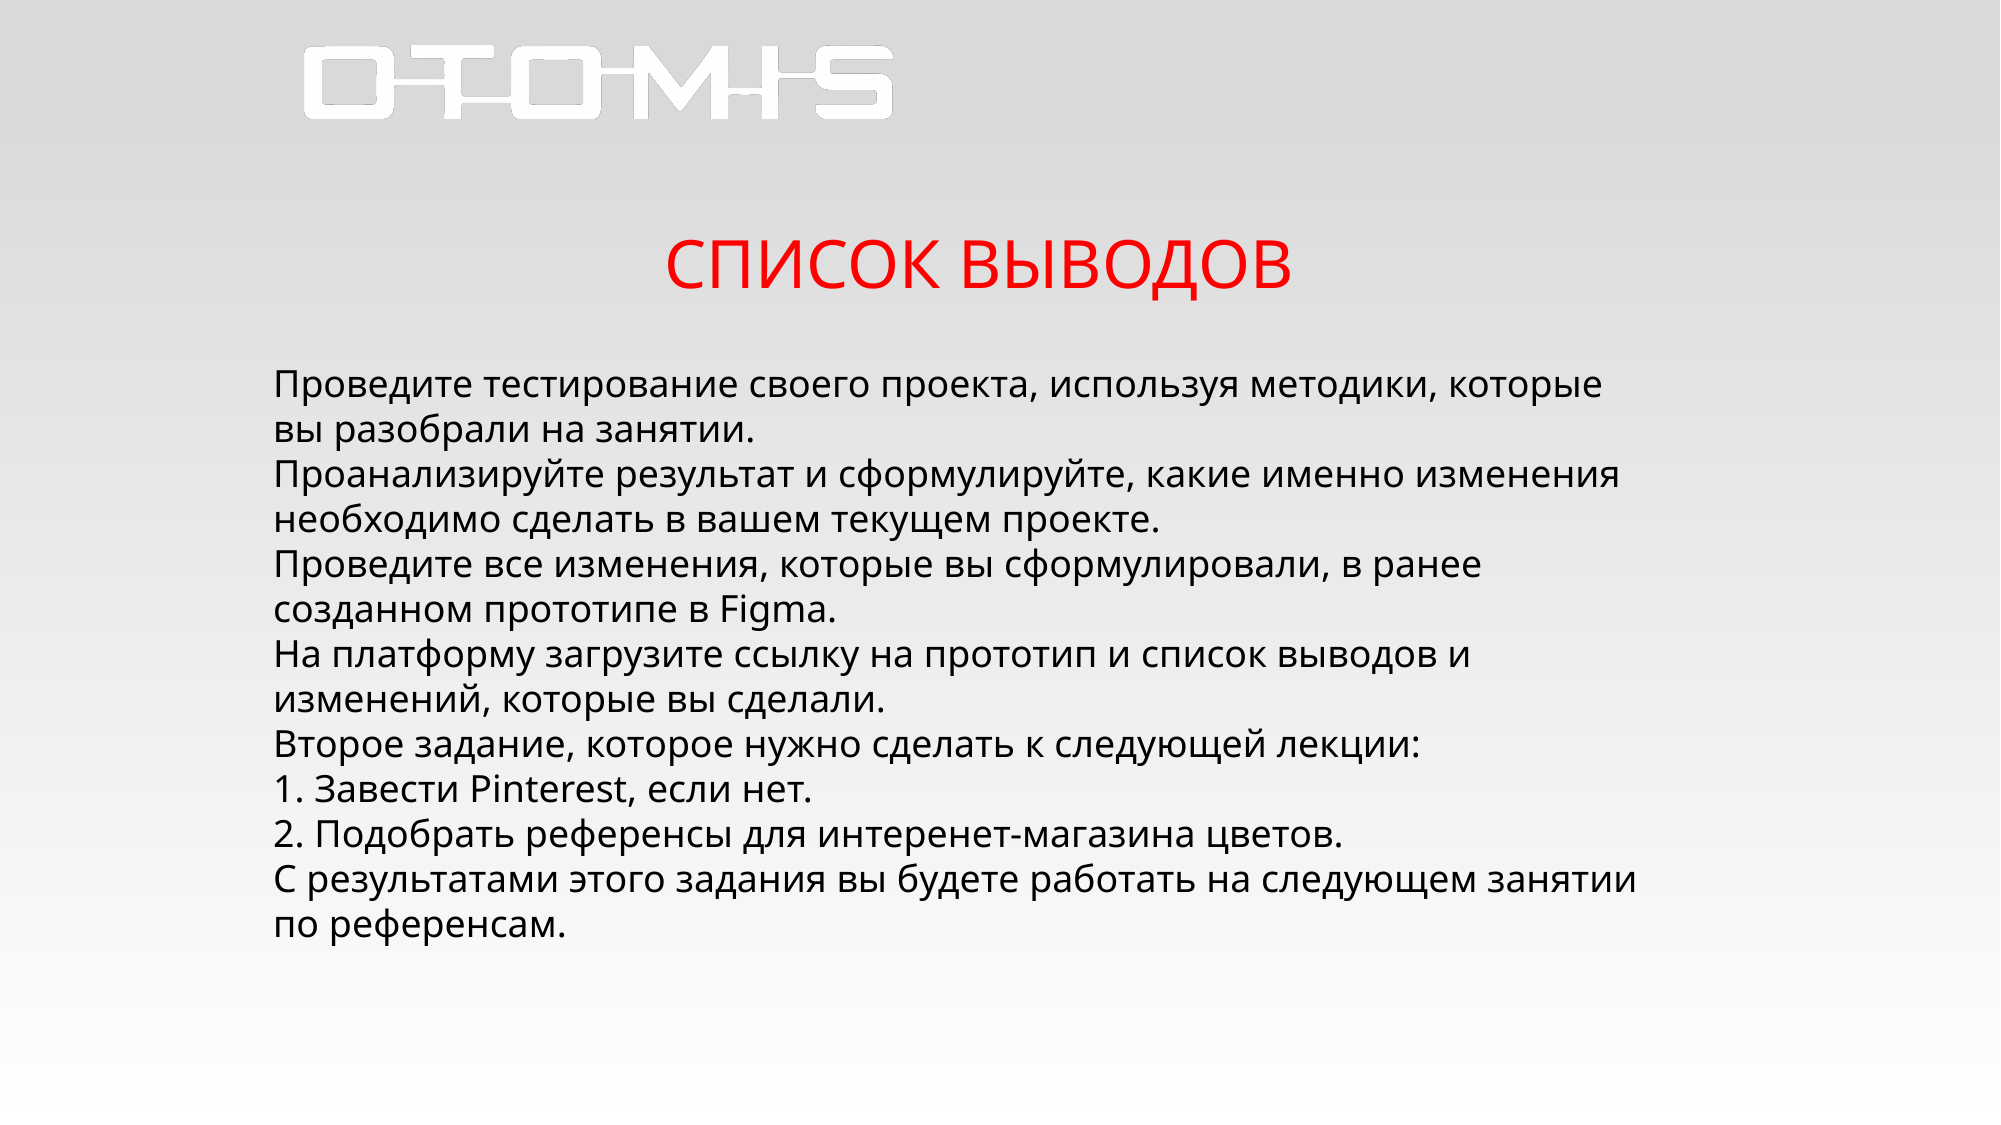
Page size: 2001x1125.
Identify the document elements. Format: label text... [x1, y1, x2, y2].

title Список выводов [258, 206, 1684, 311]
text_box Проведите тестирование своего проекта, используя методики, которые вы разобрали на занятии. Проанализируйте результат и сформулируйте, какие именно изменения необходимо сделать в вашем текущем проекте. Проведите все изменения, которые вы сформулировали, в ранее созданном прототипе в Figma. На платформу загрузите ссылку на прототип и список выводов и изменений, которые вы сделали. Второе задание, которое нужно сделать к следующей лекции: 1. Завести Pinterest, если нет. 2. Подобрать референсы для интеренет-магазина цветов. С результатами этого задания вы будете работать на следующем занятии по референсам. [258, 353, 1672, 953]
picture [303, 45, 893, 119]
